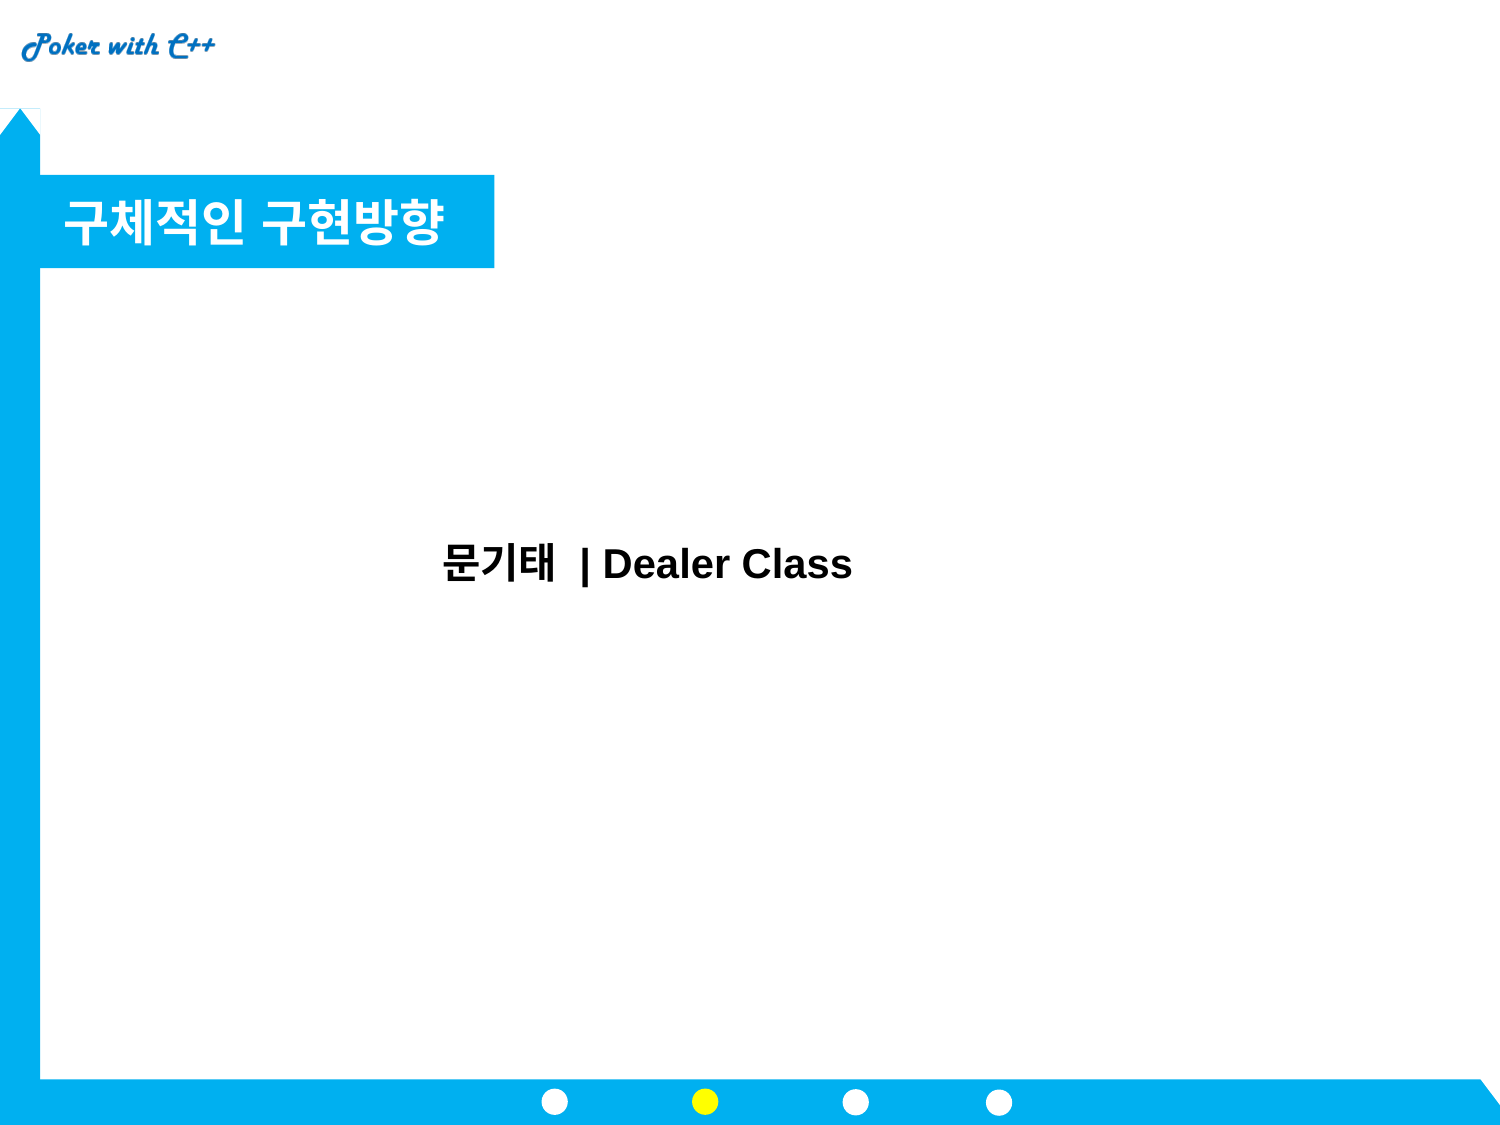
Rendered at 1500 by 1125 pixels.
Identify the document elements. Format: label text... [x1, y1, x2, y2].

text_box [540, 1087, 569, 1116]
text_box [841, 1088, 870, 1117]
text_box [691, 1087, 720, 1116]
picture [0, 18, 235, 87]
text_box [984, 1088, 1014, 1117]
text_box 문기태 | Dealer Class [427, 529, 1073, 595]
text_box 구체적인 구현방향 [13, 174, 495, 269]
